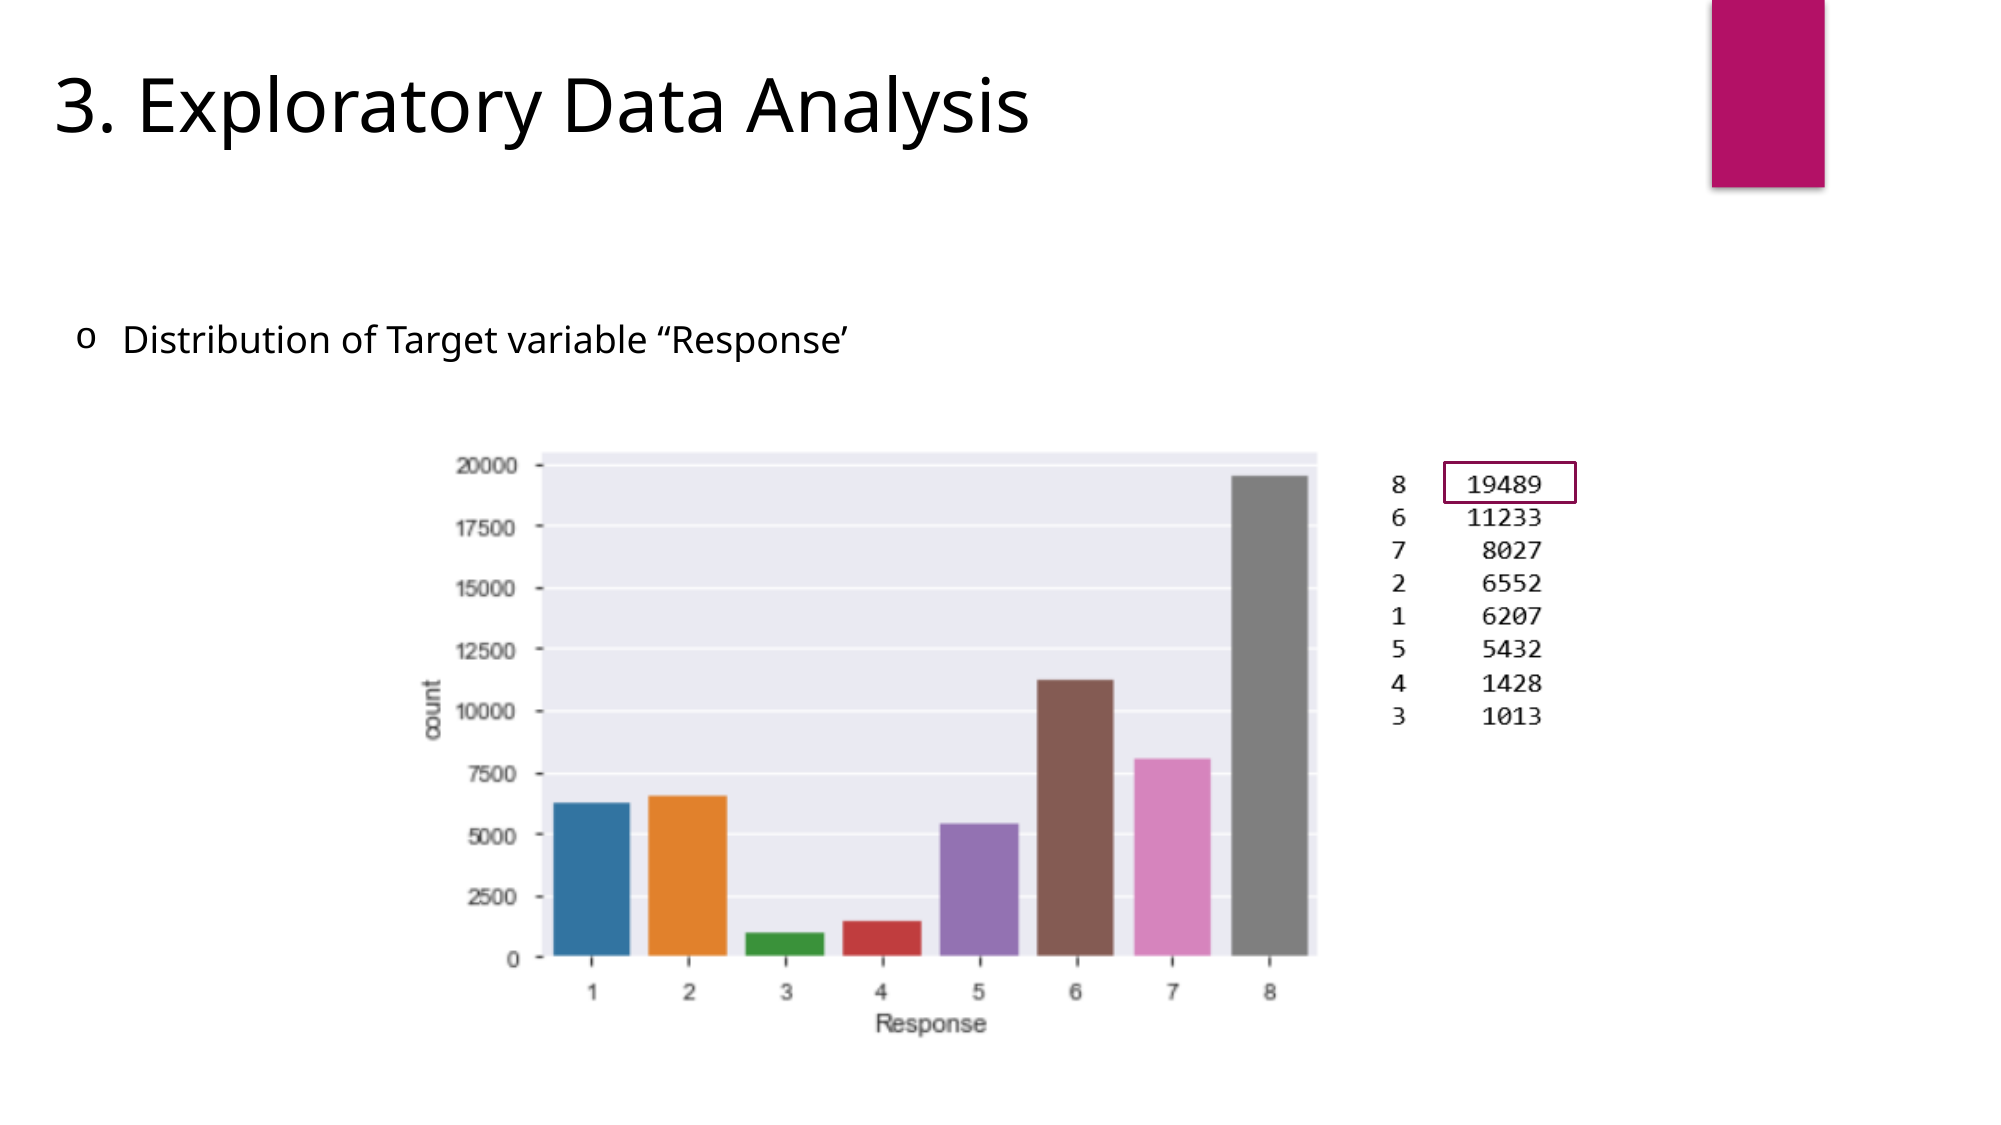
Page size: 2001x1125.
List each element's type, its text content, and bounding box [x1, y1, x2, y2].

text_box Distribution of Target variable “Response’ [60, 308, 873, 369]
picture [391, 428, 1594, 1055]
text_box 3. Exploratory Data Analysis [137, 110, 1863, 228]
text_box 3. Exploratory Data Analysis [39, 29, 1184, 177]
